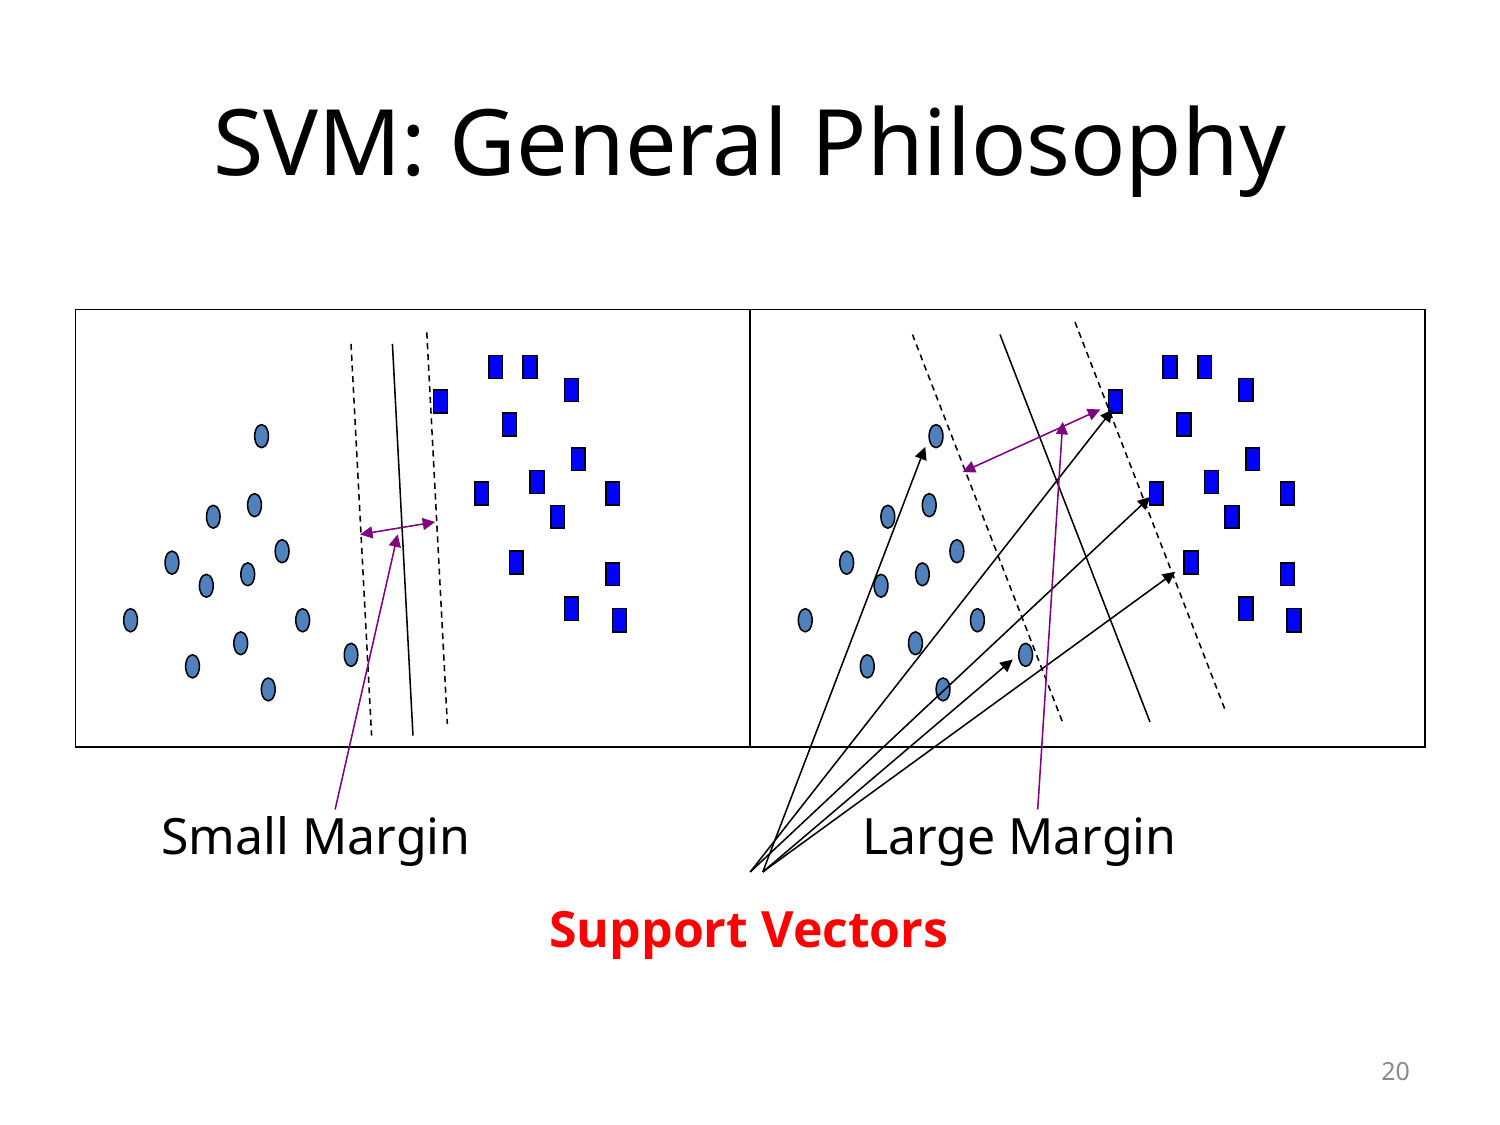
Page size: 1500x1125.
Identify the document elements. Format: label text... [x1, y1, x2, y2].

title SVM: General Philosophy [75, 45, 1425, 233]
slide_number 20 [1074, 1042, 1425, 1103]
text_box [749, 309, 1426, 748]
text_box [865, 409, 1175, 873]
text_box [559, 409, 1176, 966]
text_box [162, 521, 470, 873]
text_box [75, 309, 747, 748]
